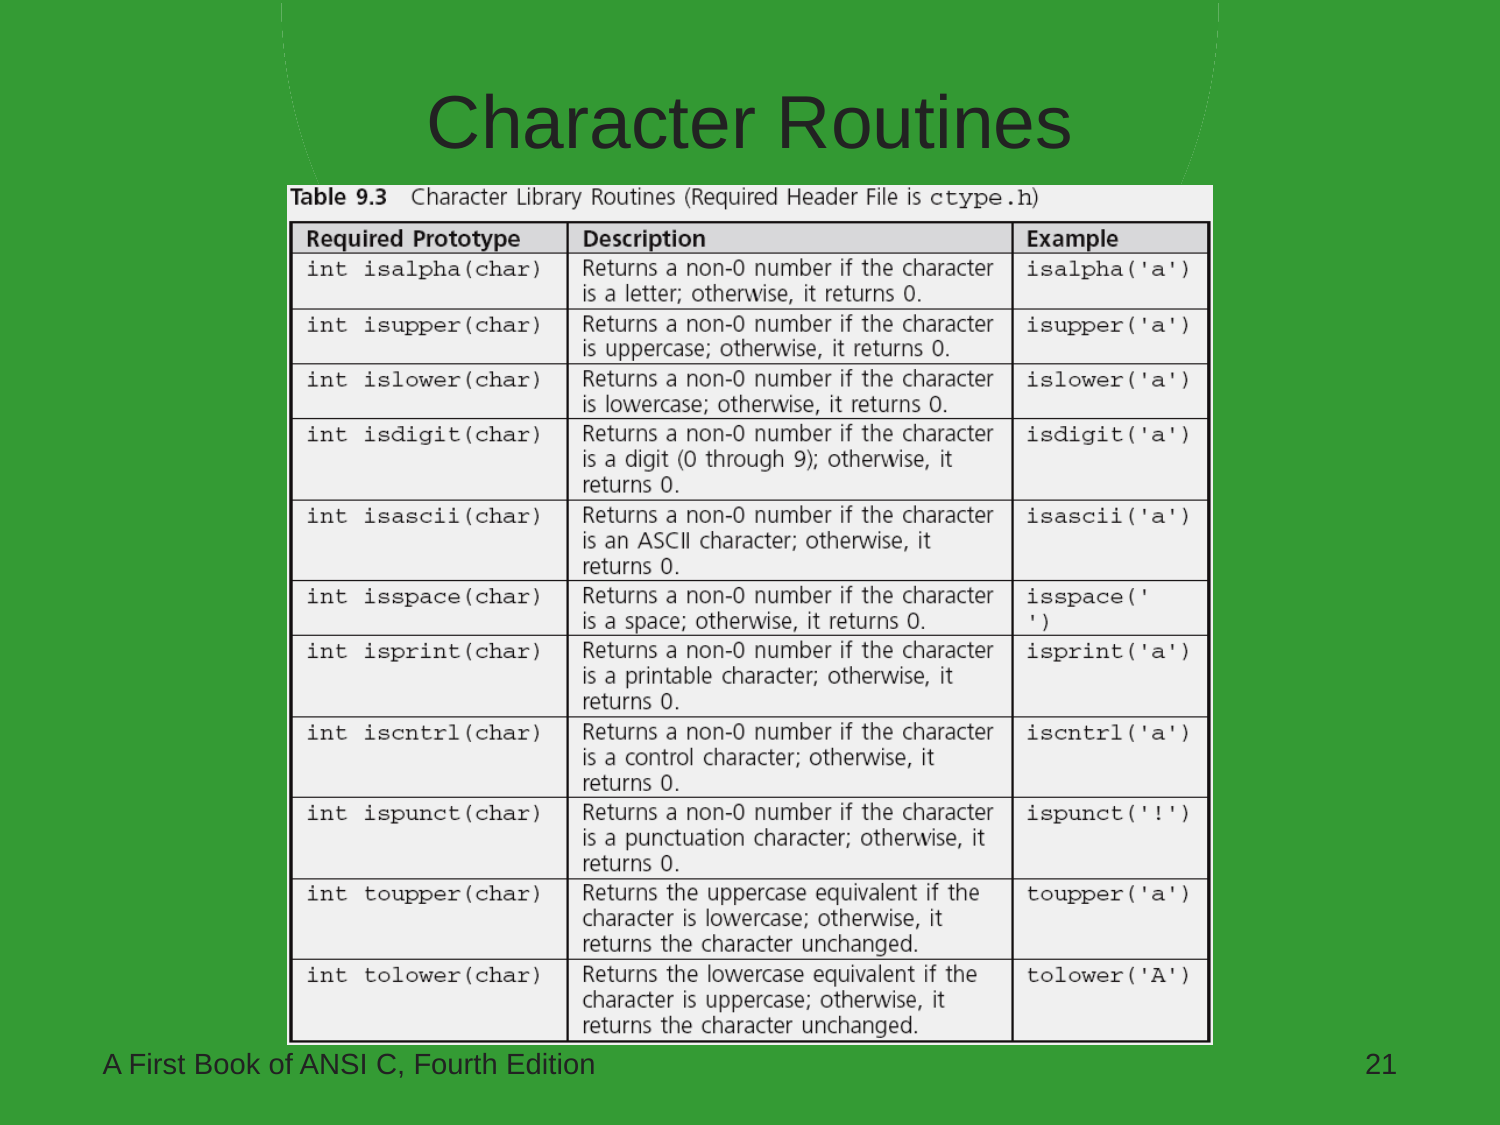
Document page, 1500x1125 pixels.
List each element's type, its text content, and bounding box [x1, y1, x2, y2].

slide_number 21 [1074, 1037, 1413, 1101]
title Character Routines [87, 24, 1413, 213]
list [287, 185, 1213, 1045]
footer A First Book of ANSI C, Fourth Edition [87, 1037, 1051, 1101]
